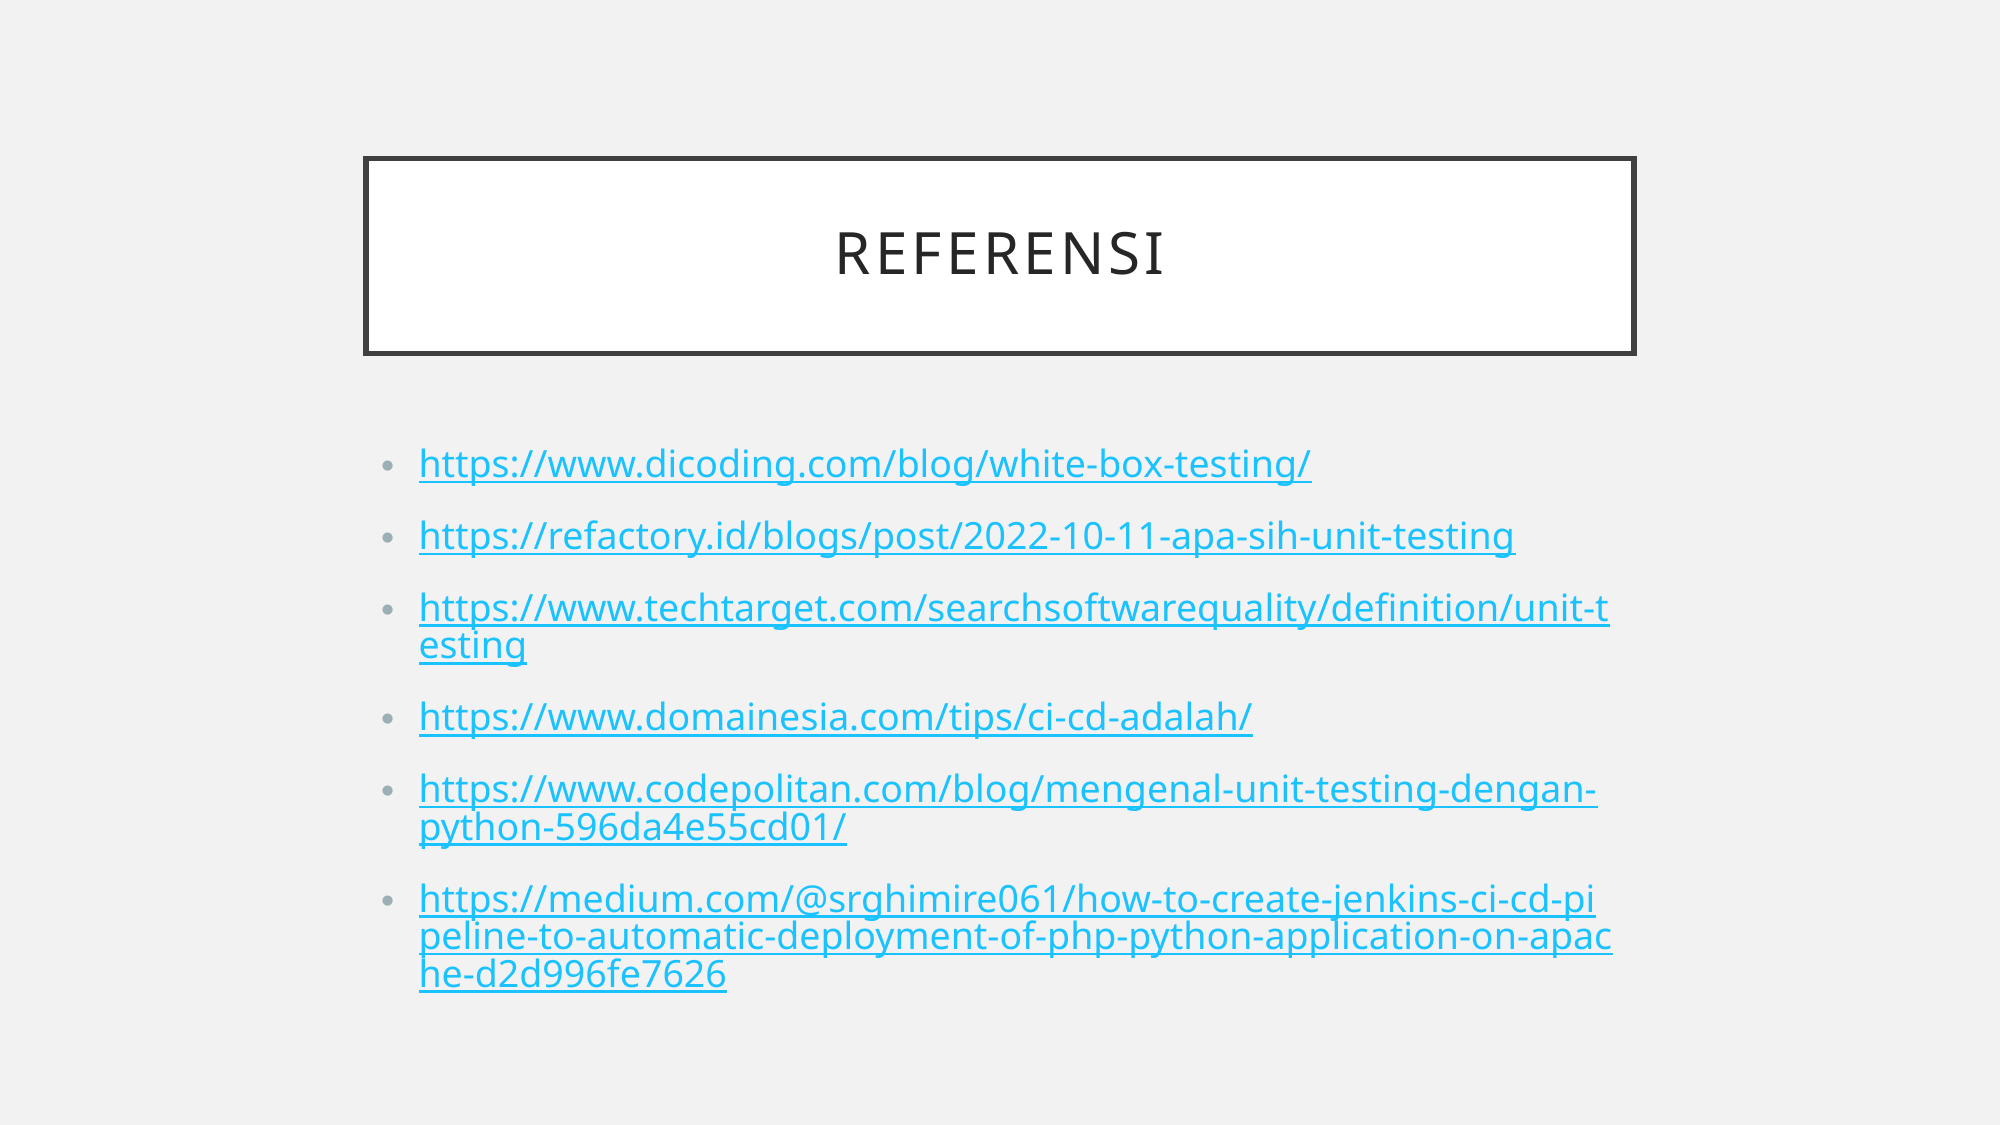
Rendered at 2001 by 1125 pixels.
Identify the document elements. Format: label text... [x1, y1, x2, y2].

list https://www.dicoding.com/blog/white-box-testing/ https://refactory.id/blogs/post/2022-10-11-apa-sih-unit-testing https://www.techtarget.com/searchsoftwarequality/definition/unit-testing https://www.domainesia.com/tips/ci-cd-adalah/ https://www.codepolitan.com/blog/mengenal-unit-testing-dengan-python-596da4e55cd01/ https://medium.com/@srghimire061/how-to-create-jenkins-ci-cd-pipeline-to-automatic-deployment-of-php-python-application-on-apache-d2d996fe7626 [366, 432, 1634, 942]
title Referensi [363, 156, 1637, 356]
